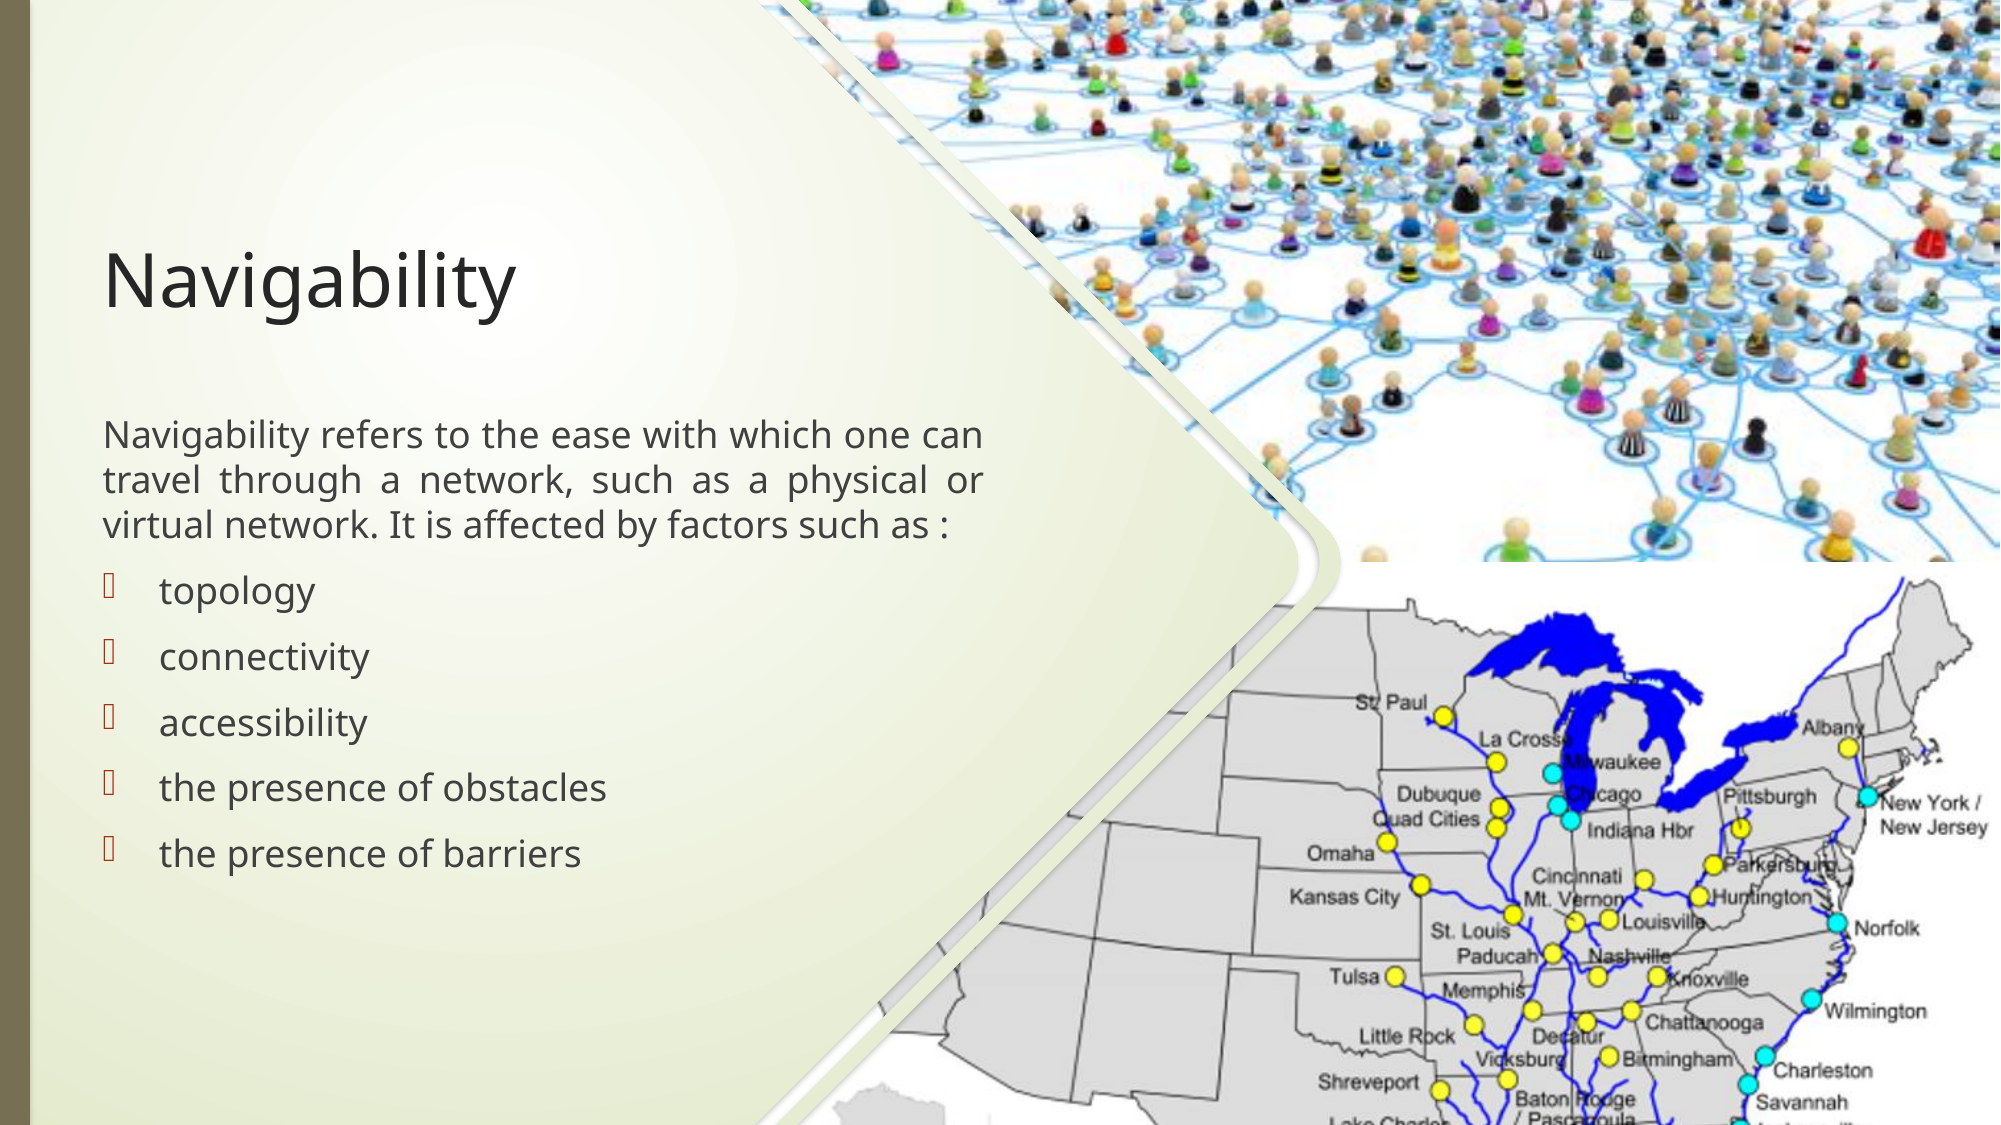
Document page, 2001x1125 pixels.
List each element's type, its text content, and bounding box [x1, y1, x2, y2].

text_box [0, 0, 31, 1125]
list Navigability refers to the ease with which one can travel through a network, such as a physical or virtual network. It is affected by factors such as : topology connectivity accessibility the presence of obstacles the presence of barriers [87, 403, 730, 900]
text_box [31, 0, 735, 1125]
picture [735, 0, 2000, 1125]
title Navigability [87, 225, 730, 403]
